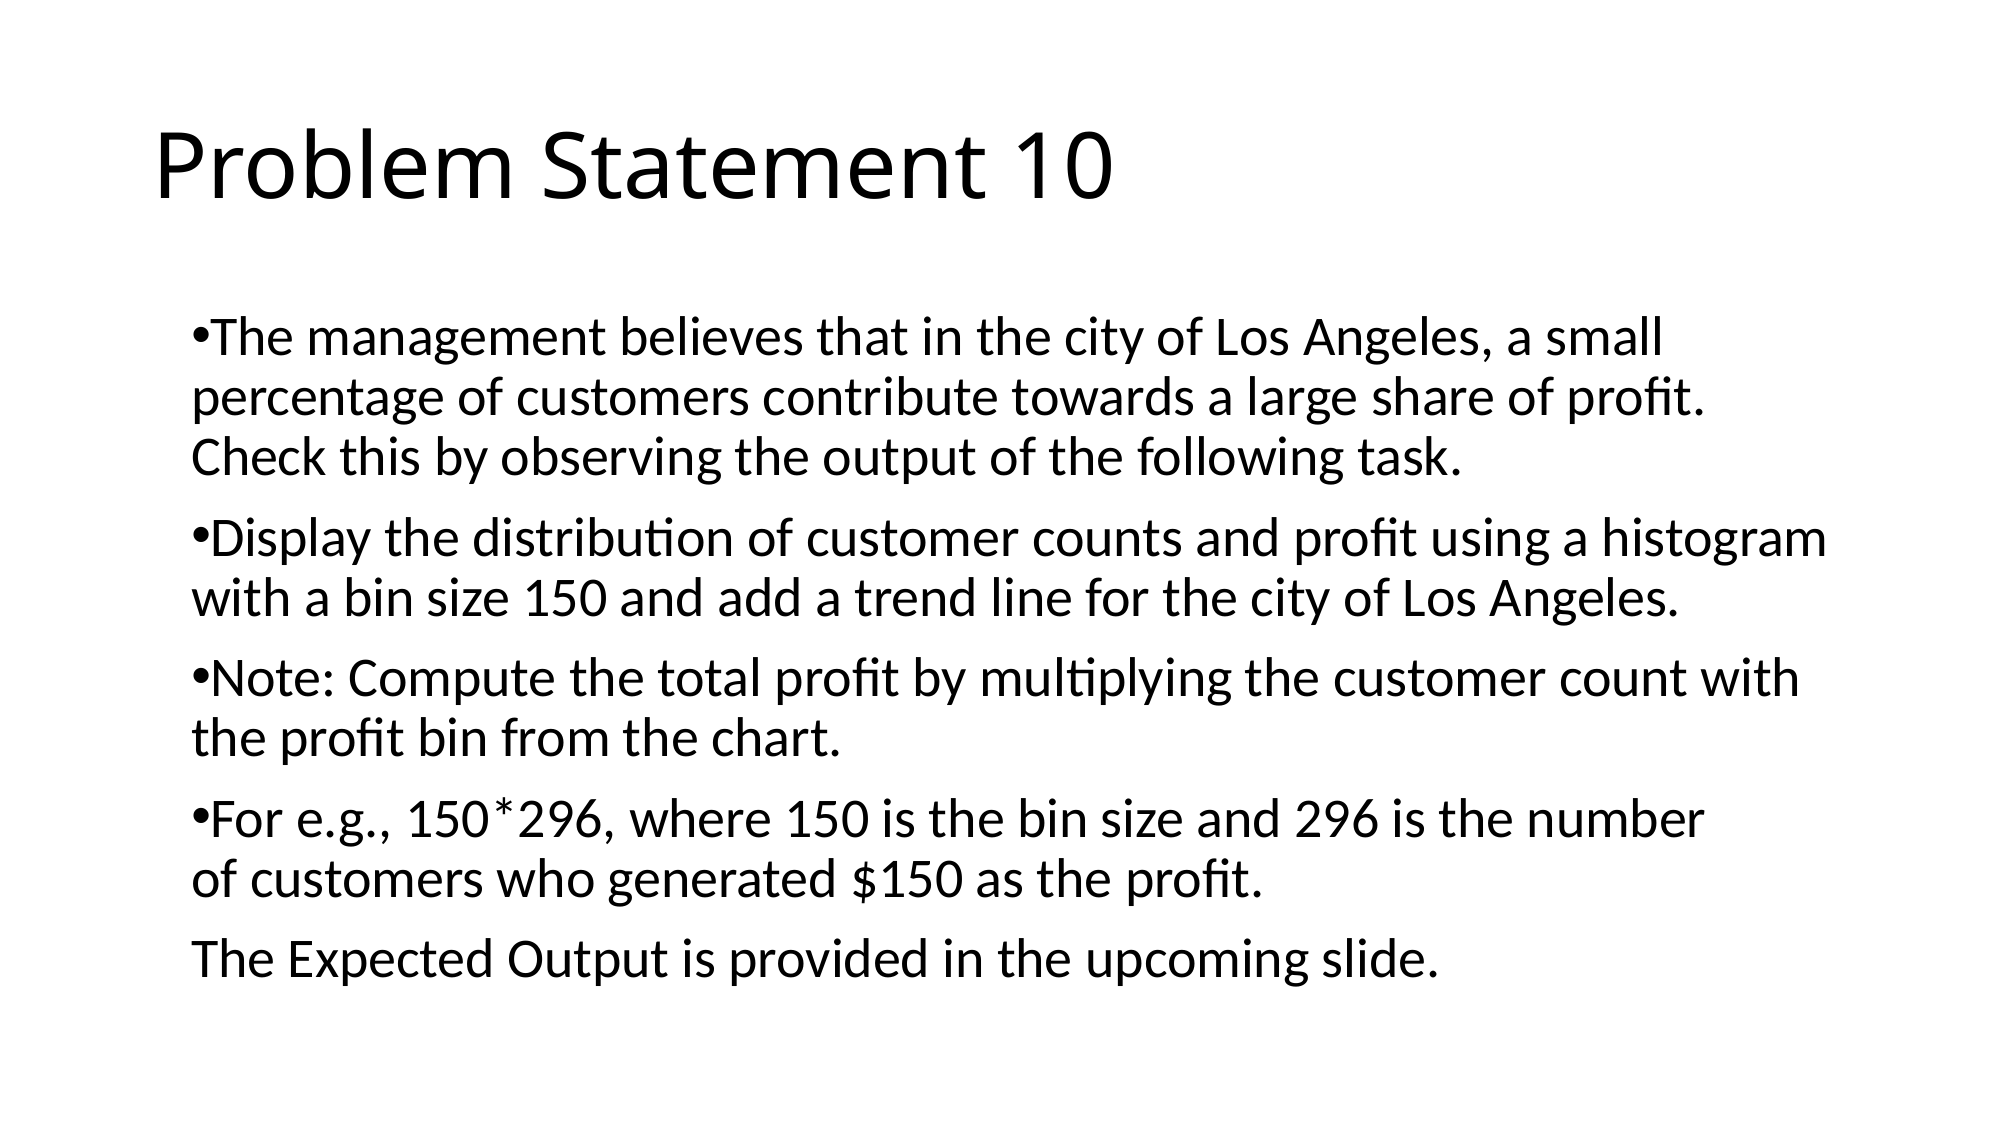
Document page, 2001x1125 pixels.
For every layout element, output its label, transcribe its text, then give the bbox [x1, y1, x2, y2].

list The management believes that in the city of Los Angeles, a small percentage of customers contribute towards a large share of profit. Check this by observing the output of the following task. Display the distribution of customer counts and profit using a histogram with a bin size 150 and add a trend line for the city of Los Angeles. Note: Compute the total profit by multiplying the customer count with the profit bin from the chart. For e.g., 150*296, where 150 is the bin size and 296 is the number of customers who generated $150 as the profit. The Expected Output is provided in the upcoming slide. [137, 299, 1863, 1014]
title Problem Statement 10 [137, 59, 1863, 278]
